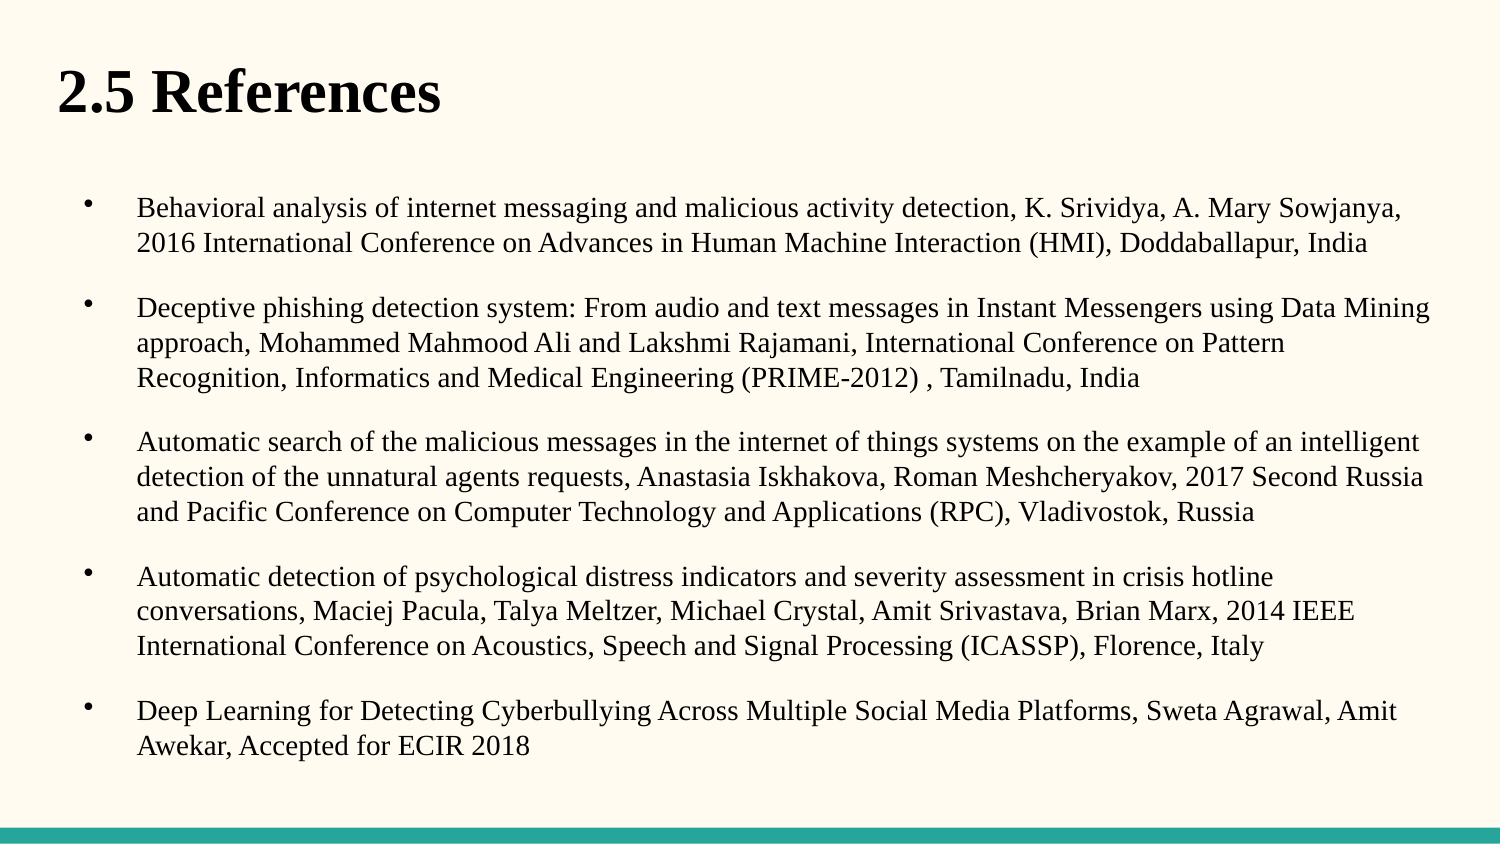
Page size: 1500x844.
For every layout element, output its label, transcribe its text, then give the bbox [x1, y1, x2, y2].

text_box 2.5 References [43, 35, 1441, 136]
text_box Behavioral analysis of internet messaging and malicious activity detection, K. Srividya, A. Mary Sowjanya, 2016 International Conference on Advances in Human Machine Interaction (HMI), Doddaballapur, India Deceptive phishing detection system: From audio and text messages in Instant Messengers using Data Mining approach, Mohammed Mahmood Ali and Lakshmi Rajamani, International Conference on Pattern Recognition, Informatics and Medical Engineering (PRIME-2012) , Tamilnadu, India Automatic search of the malicious messages in the internet of things systems on the example of an intelligent detection of the unnatural agents requests, Anastasia Iskhakova, Roman Meshcheryakov, 2017 Second Russia and Pacific Conference on Computer Technology and Applications (RPC), Vladivostok, Russia Automatic detection of psychological distress indicators and severity assessment in crisis hotline conversations, Maciej Pacula, Talya Meltzer, Michael Crystal, Amit Srivastava, Brian Marx, 2014 IEEE International Conference on Acoustics, Speech and Signal Processing (ICASSP), Florence, Italy Deep Learning for Detecting Cyberbullying Across Multiple Social Media Platforms, Sweta Agrawal, Amit Awekar, Accepted for ECIR 2018 [51, 173, 1449, 827]
